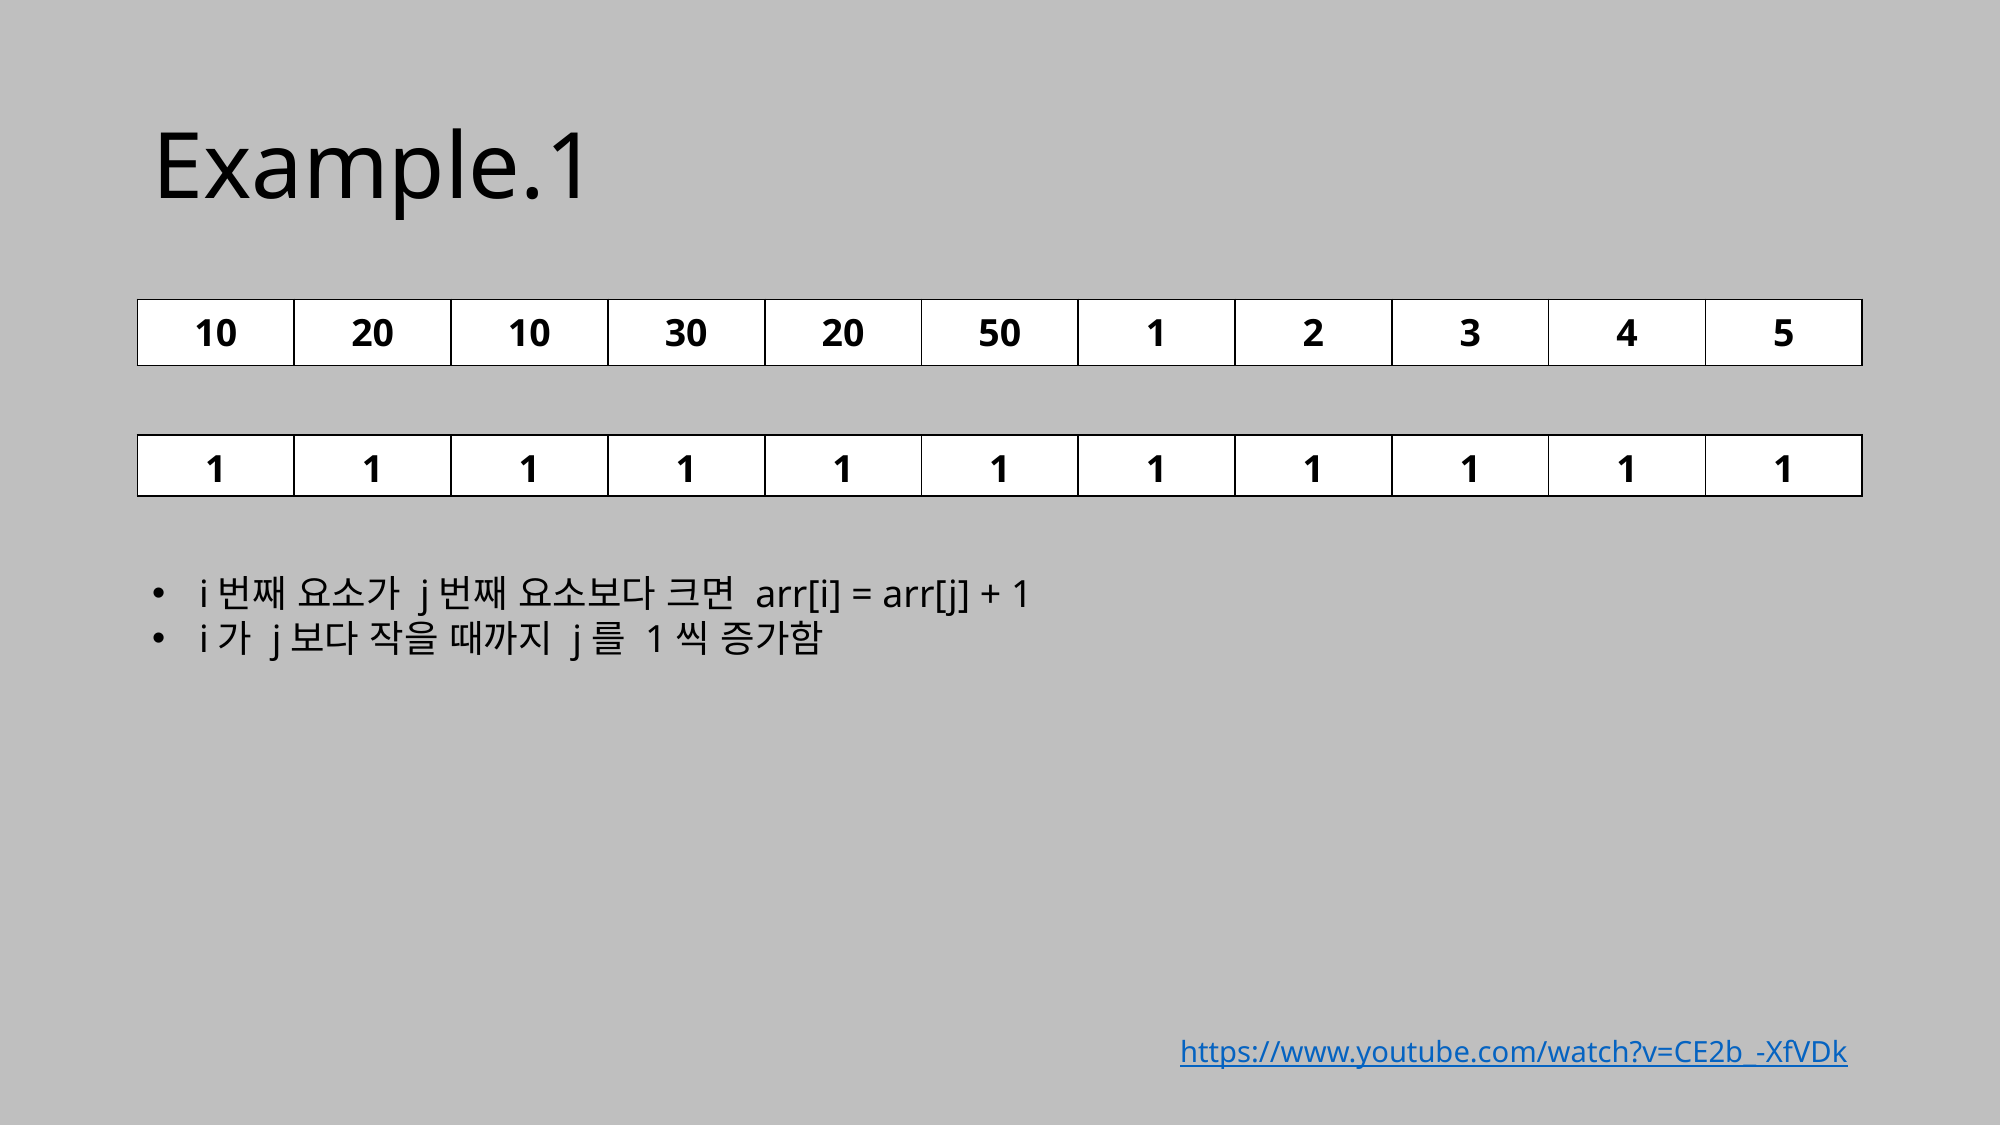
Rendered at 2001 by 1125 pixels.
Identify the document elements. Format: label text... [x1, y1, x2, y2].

table_header 1 [766, 436, 921, 495]
table_header 1 [1236, 436, 1391, 495]
table_header 50 [922, 300, 1077, 365]
table_header 1 [295, 436, 450, 495]
table_header 1 [1079, 300, 1234, 365]
table_header 1 [609, 436, 764, 495]
table_header 2 [1236, 300, 1391, 365]
table_header 1 [138, 436, 293, 495]
table_header 10 [452, 300, 607, 365]
table_header 10 [138, 300, 293, 365]
table_header 30 [609, 300, 764, 365]
table_header 20 [295, 300, 450, 365]
table_header 1 [1706, 436, 1861, 495]
table_header 20 [766, 300, 921, 365]
table_header 3 [1393, 300, 1548, 365]
table_header 1 [1549, 436, 1705, 495]
text_box i번째 요소가 j번째 요소보다 크면 arr[i] = arr[j] + 1 i가 j보다 작을 때까지 j를 1씩 증가함 [137, 562, 1863, 668]
text_box https://www.youtube.com/watch?v=CE2b_-XfVDk [137, 1025, 1863, 1081]
table_header 1 [452, 436, 607, 495]
table_header 4 [1549, 300, 1705, 365]
table_header 1 [922, 436, 1077, 495]
table_header 5 [1706, 300, 1861, 365]
table_header 1 [1079, 436, 1234, 495]
table_header 1 [1393, 436, 1548, 495]
title Example.1 [137, 59, 1863, 278]
